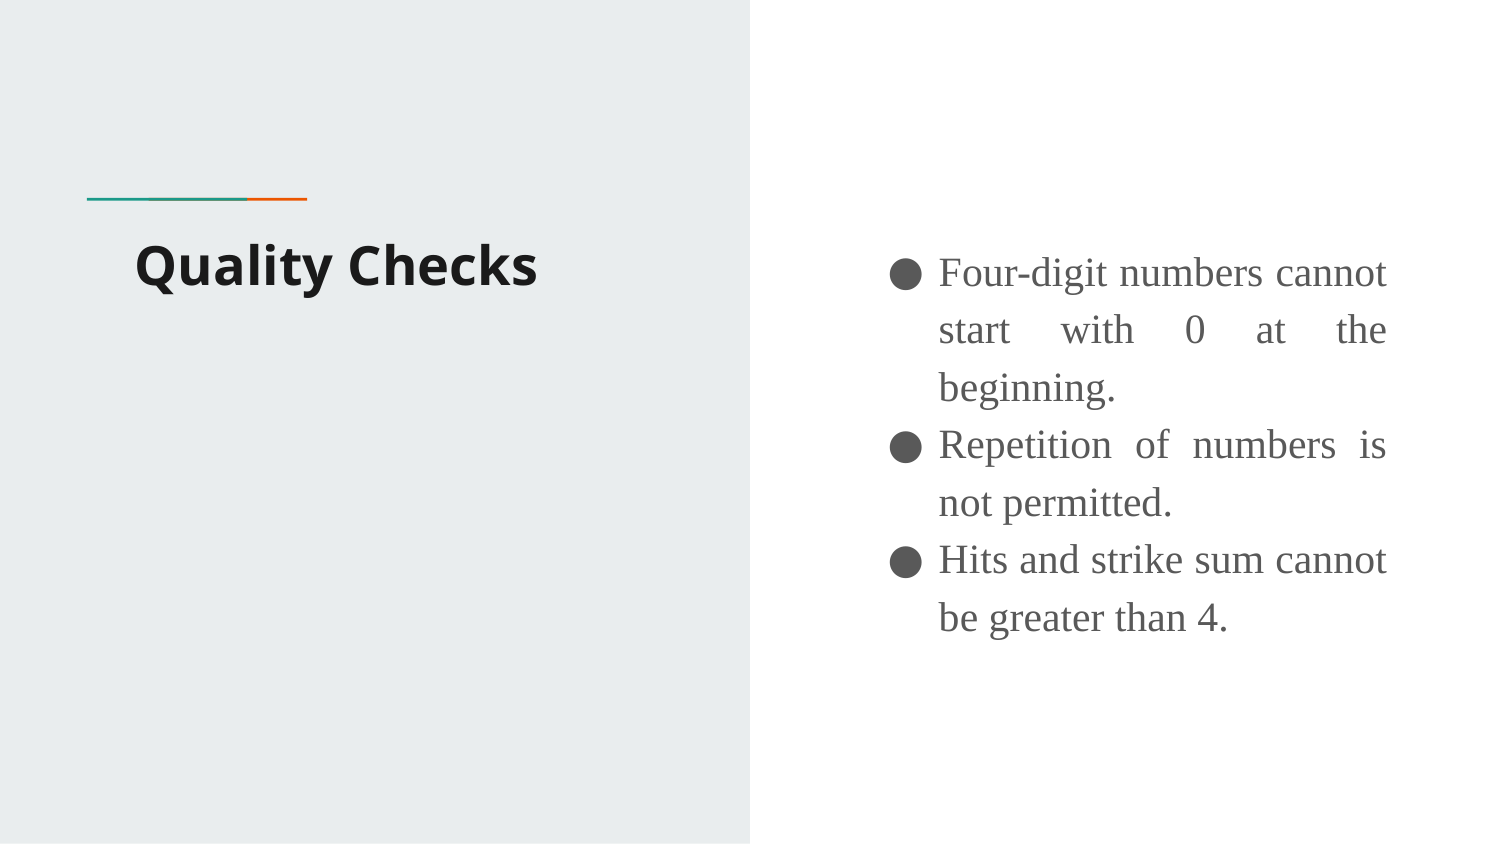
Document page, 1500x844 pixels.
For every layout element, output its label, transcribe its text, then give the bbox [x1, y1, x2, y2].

list Four-digit numbers cannot start with 0 at the beginning. Repetition of numbers is not permitted. Hits and strike sum cannot be greater than 4. [848, 221, 1403, 719]
title Quality Checks [119, 216, 662, 494]
